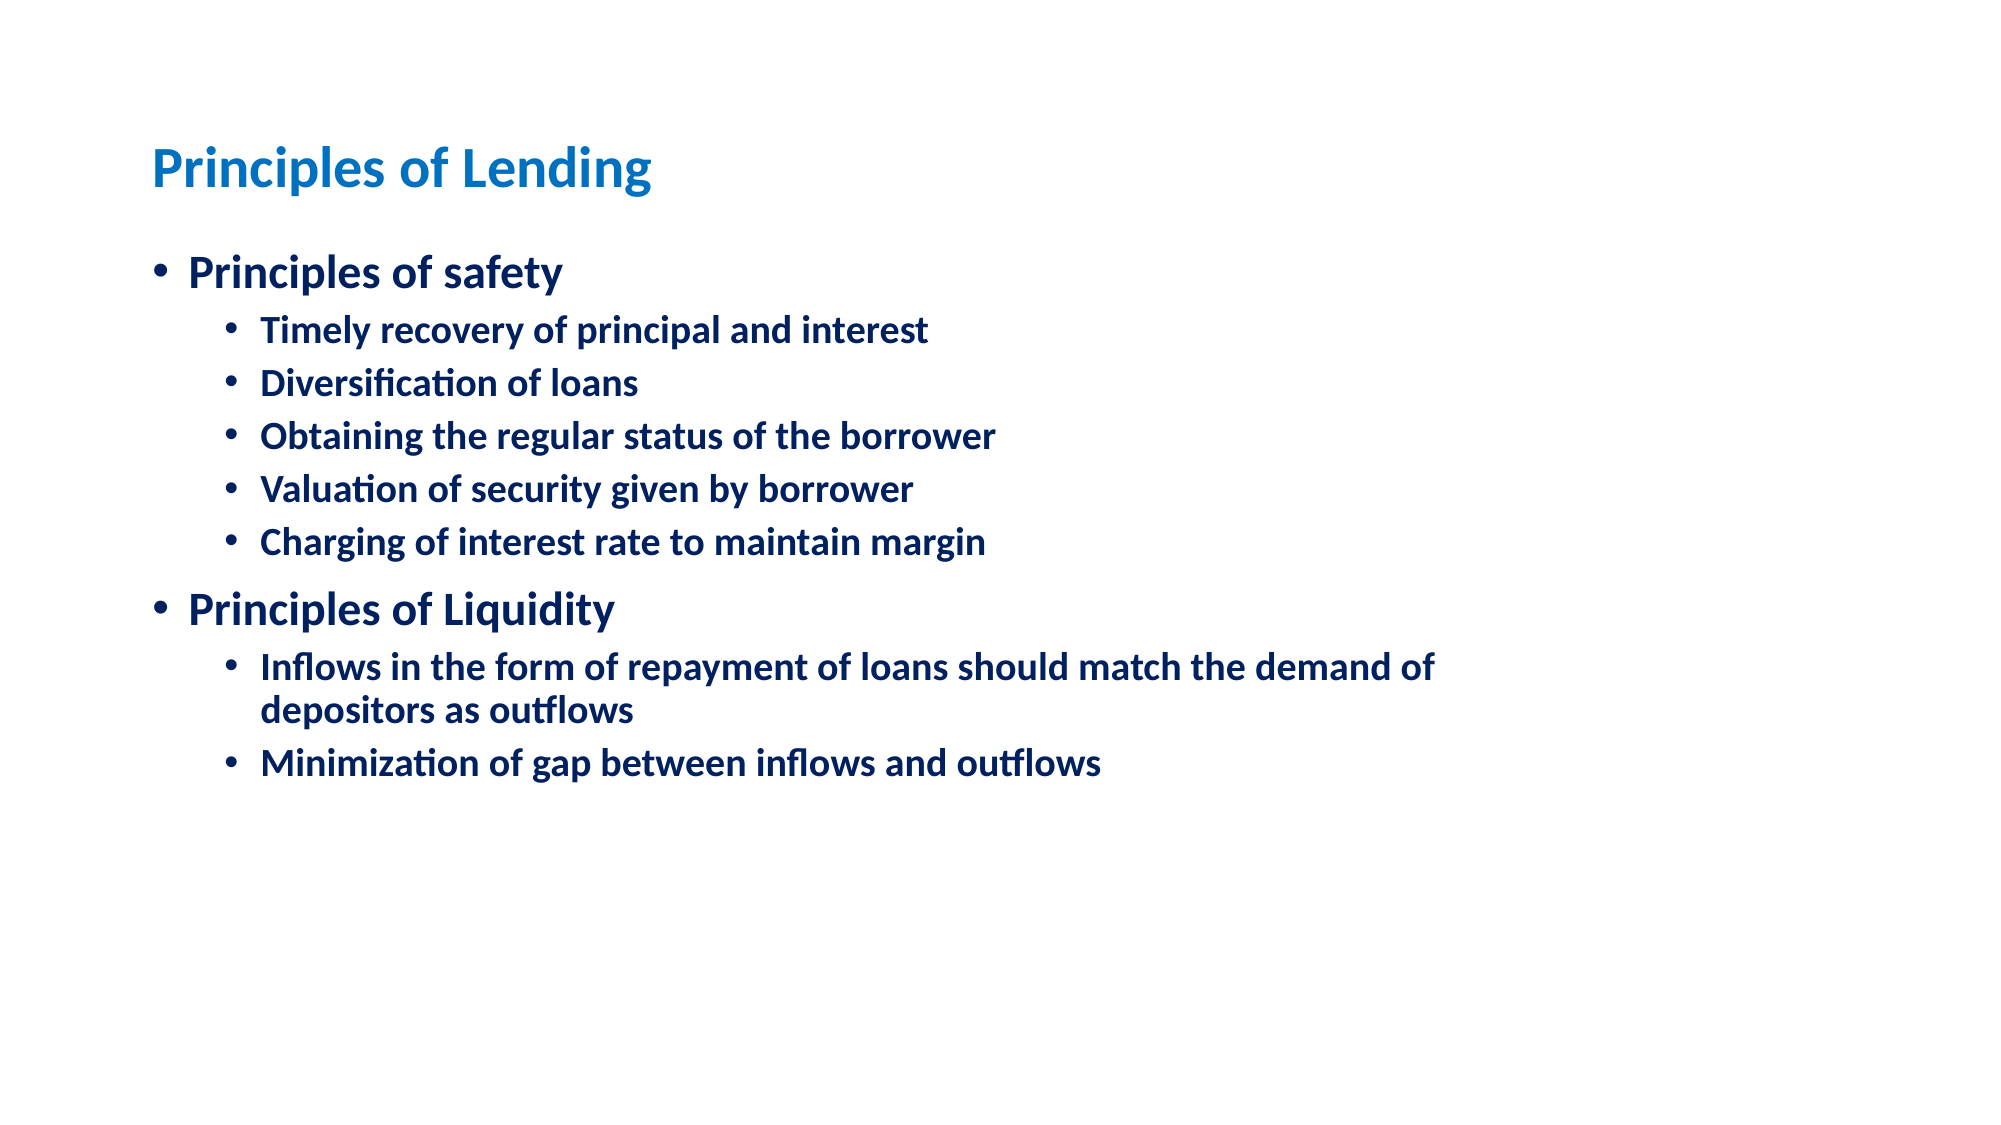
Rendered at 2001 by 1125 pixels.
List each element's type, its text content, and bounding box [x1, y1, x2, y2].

list Principles of safety Timely recovery of principal and interest Diversification of loans Obtaining the regular status of the borrower Valuation of security given by borrower Charging of interest rate to maintain margin Principles of Liquidity Inflows in the form of repayment of loans should match the demand of depositors as outflows Minimization of gap between inflows and outflows [137, 239, 1575, 798]
title Principles of Lending [137, 59, 1863, 278]
